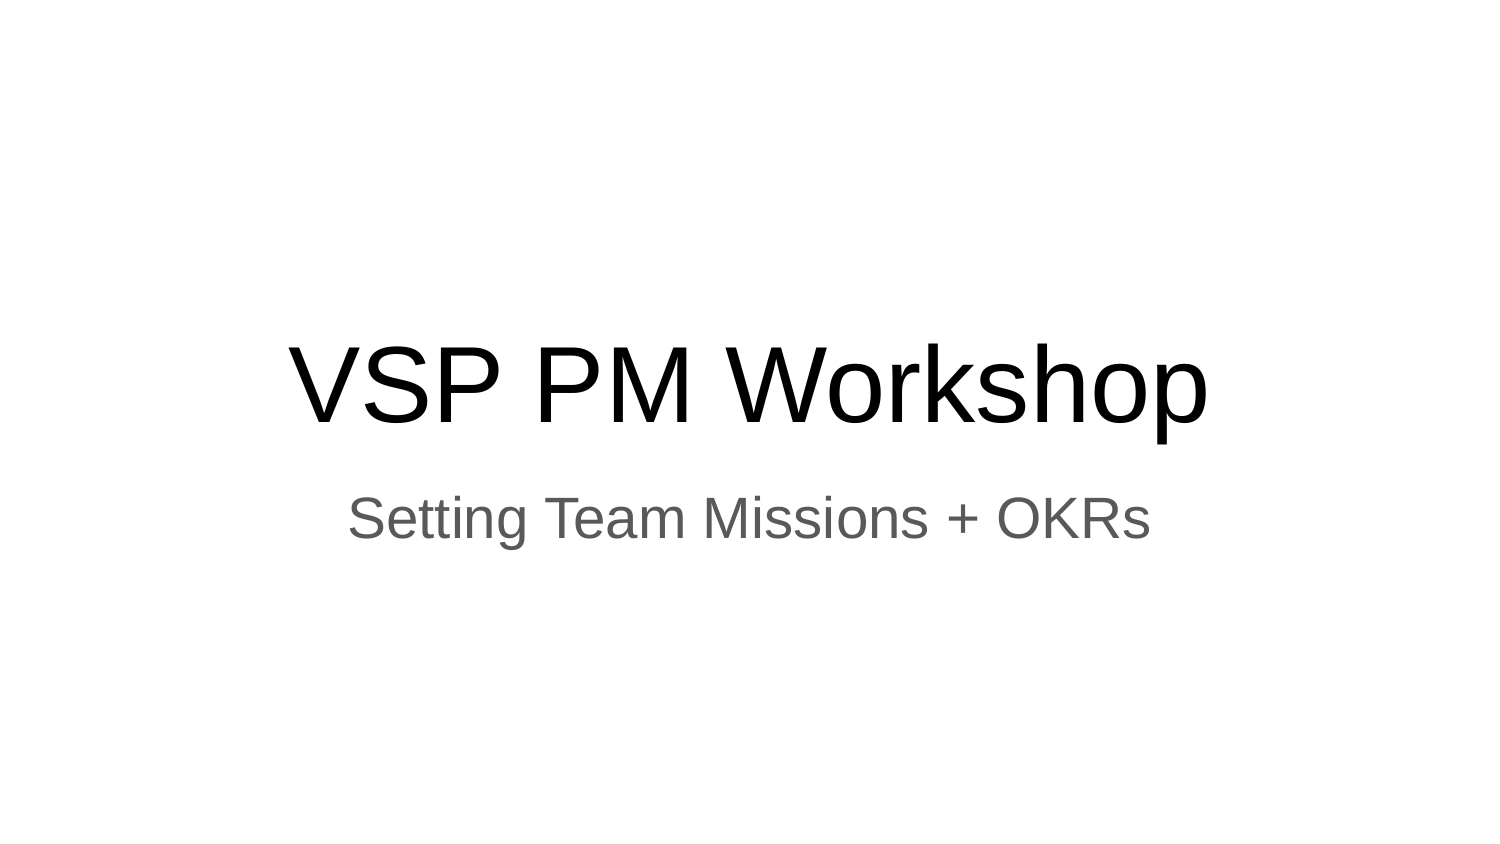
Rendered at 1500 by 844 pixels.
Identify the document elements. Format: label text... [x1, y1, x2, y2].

title VSP PM Workshop [51, 122, 1449, 459]
subtitle Setting Team Missions + OKRs [51, 464, 1449, 595]
